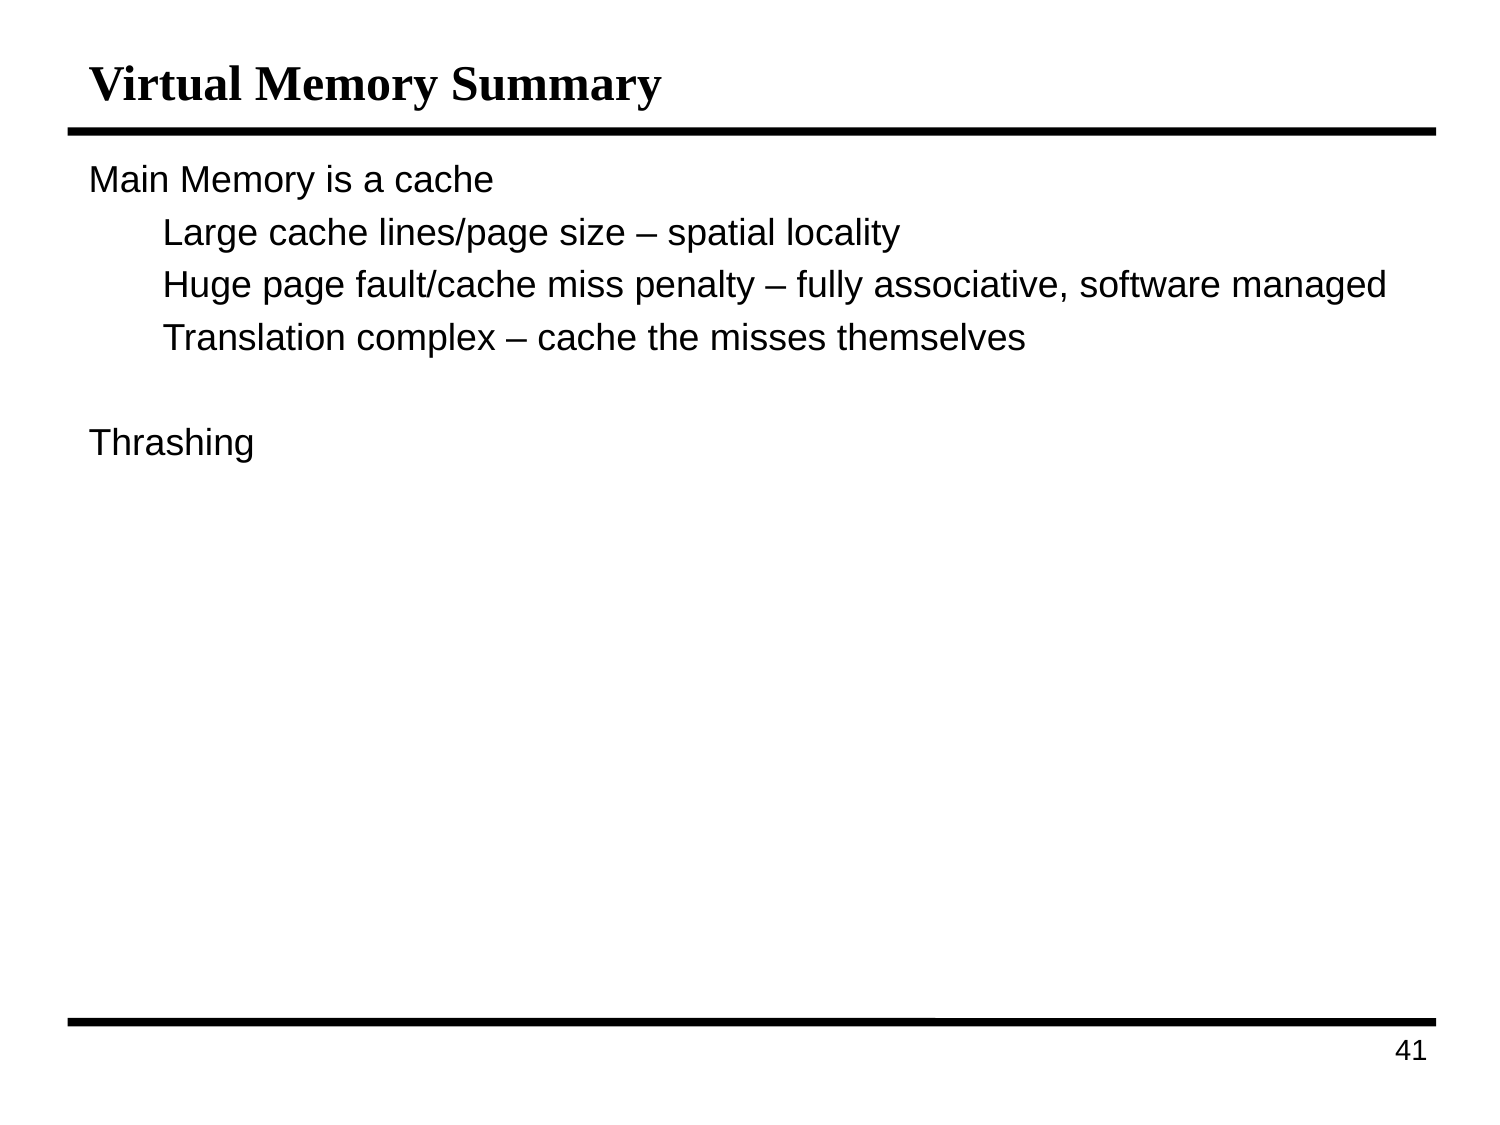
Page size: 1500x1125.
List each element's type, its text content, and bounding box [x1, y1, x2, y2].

slide_number 171 [1134, 1023, 1443, 1099]
title Virtual Memory Summary [73, 36, 1431, 124]
list Main Memory is a cache Large cache lines/page size – spatial locality Huge page fault/cache miss penalty – fully associative, software managed Translation complex – cache the misses themselves Thrashing [73, 148, 1431, 1012]
